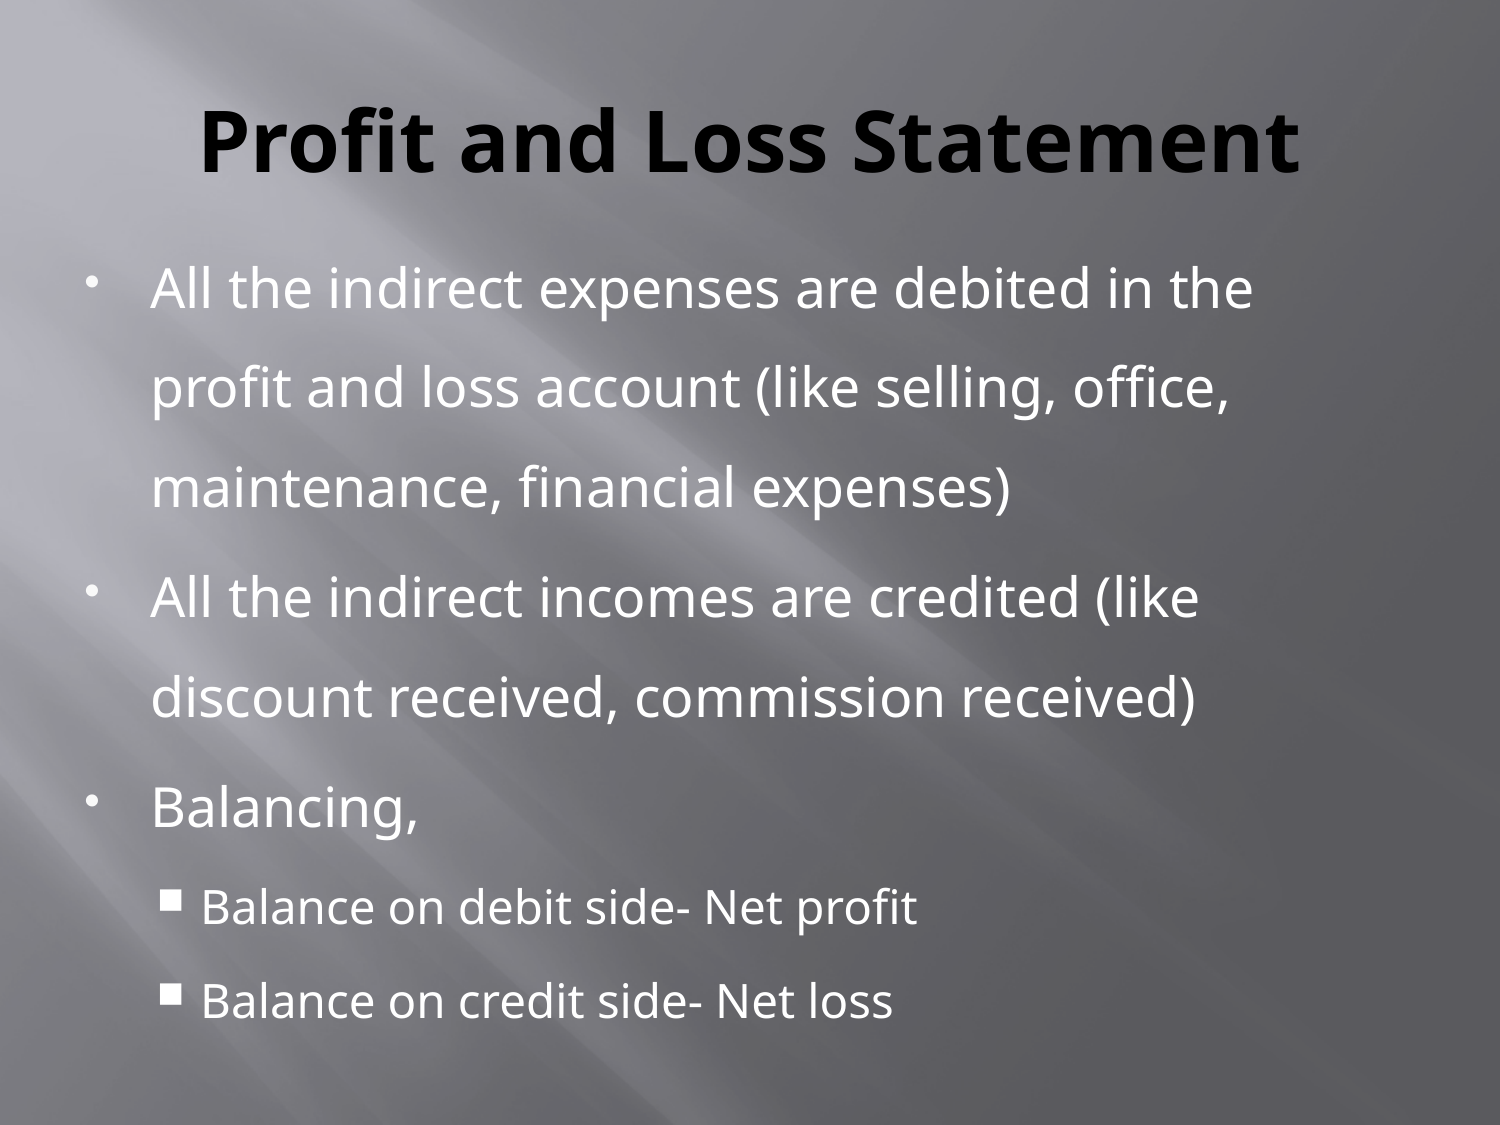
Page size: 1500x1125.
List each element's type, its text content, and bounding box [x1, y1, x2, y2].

list All the indirect expenses are debited in the profit and loss account (like selling, office, maintenance, financial expenses) All the indirect incomes are credited (like discount received, commission received) Balancing, Balance on debit side- Net profit Balance on credit side- Net loss [50, 212, 1413, 1038]
title Profit and Loss Statement [75, 45, 1425, 233]
